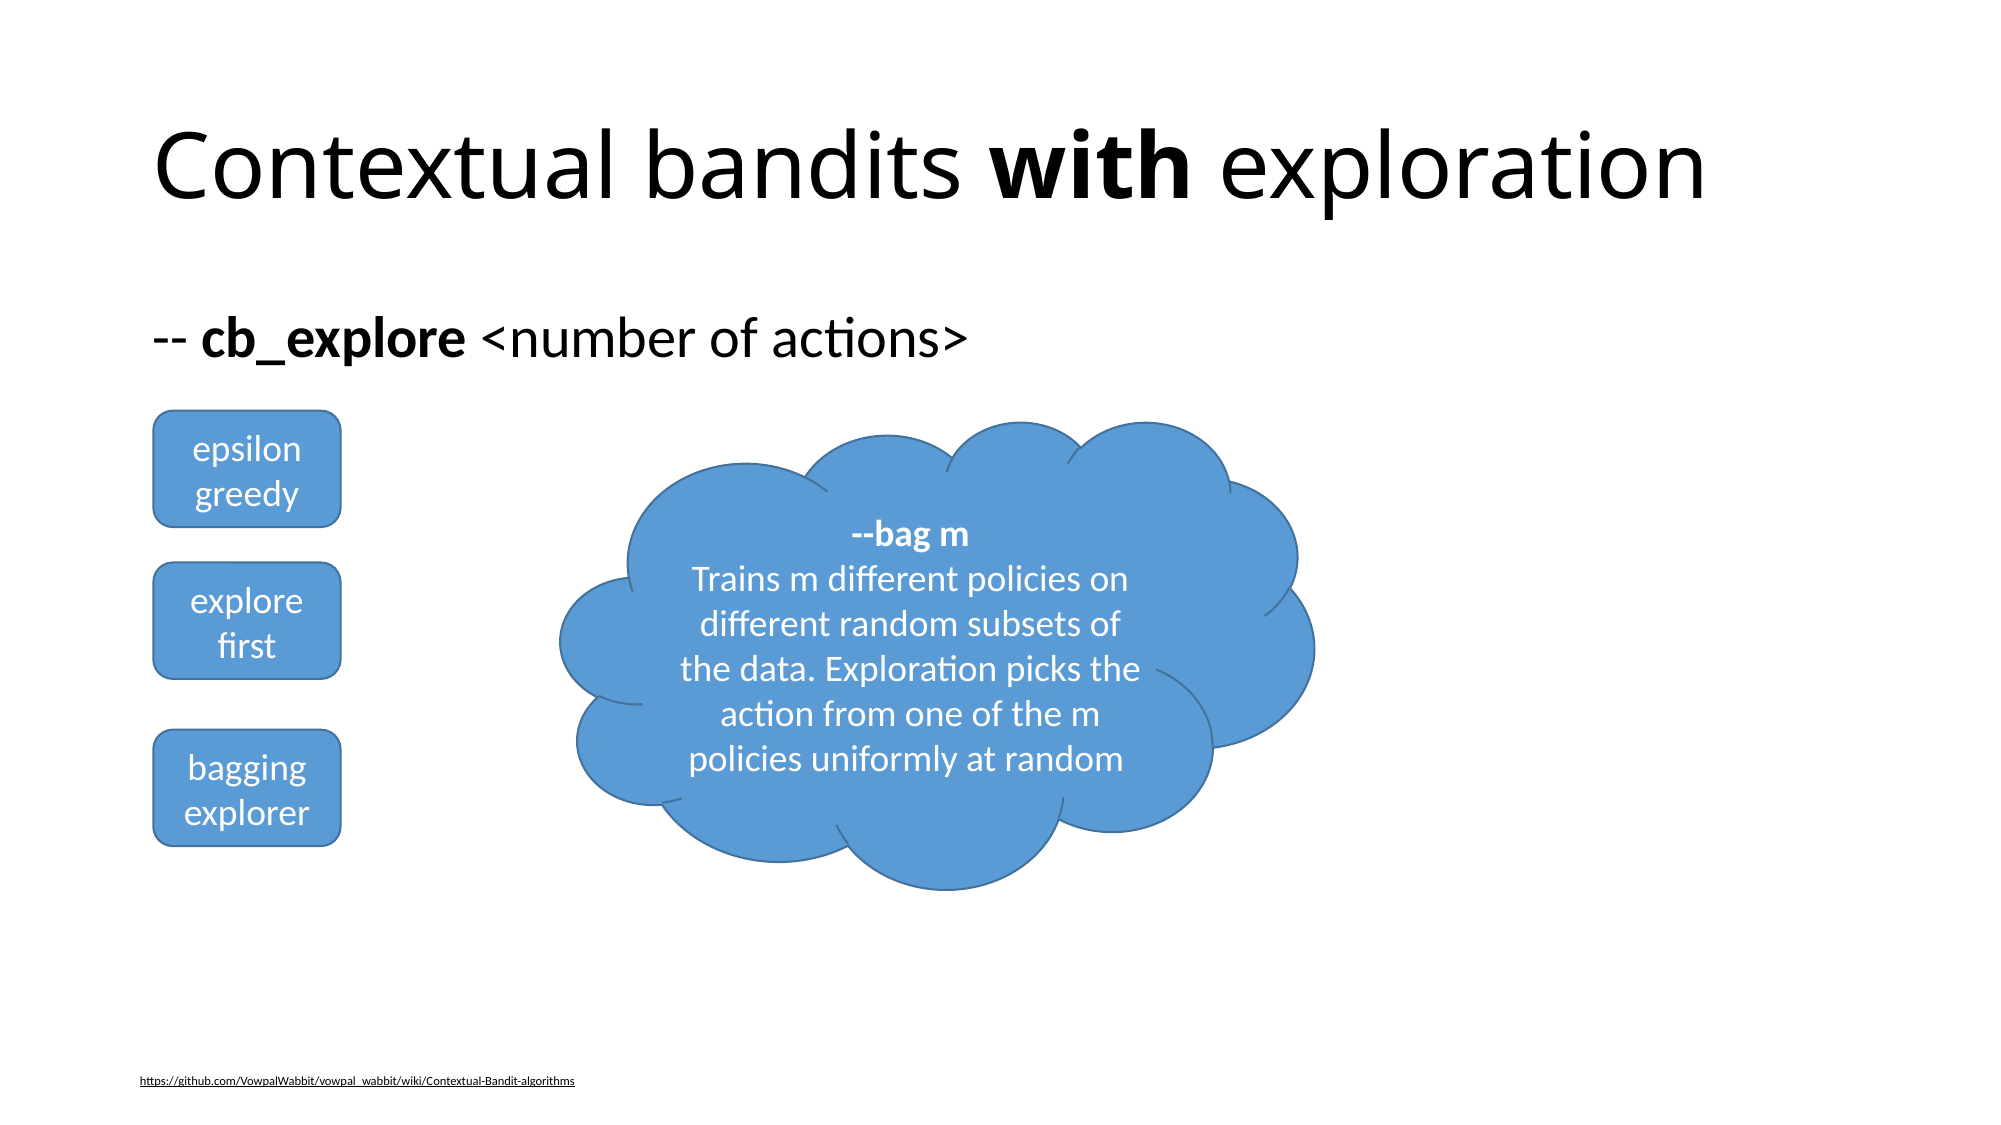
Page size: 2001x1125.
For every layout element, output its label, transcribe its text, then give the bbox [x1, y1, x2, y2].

text_box --bag m Trains m different policies on different random subsets of the data. Exploration picks the action from one of the m policies uniformly at random [559, 421, 1316, 891]
text_box bagging explorer [152, 728, 342, 848]
text_box explore first [152, 561, 342, 680]
text_box https://github.com/VowpalWabbit/vowpal_wabbit/wiki/Contextual-Bandit-algorithms [125, 1065, 1645, 1095]
list -- cb_explore <number of actions> [137, 299, 1863, 1014]
title Contextual bandits with exploration [137, 59, 1863, 278]
text_box epsilon greedy [152, 409, 342, 529]
